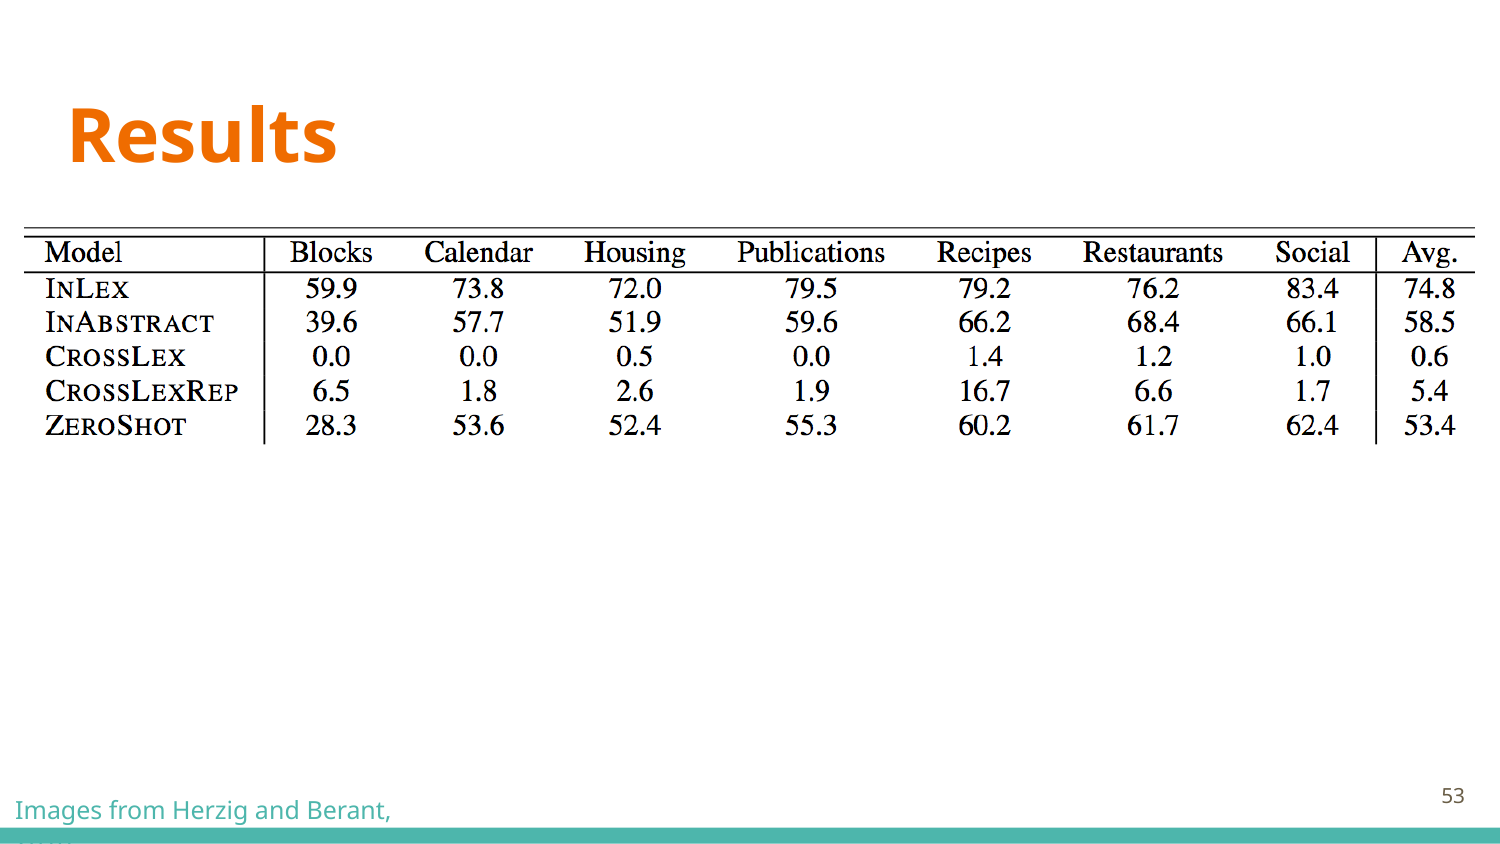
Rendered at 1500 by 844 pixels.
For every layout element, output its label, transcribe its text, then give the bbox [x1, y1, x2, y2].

slide_number ‹#› [1389, 764, 1480, 830]
picture [24, 213, 1476, 457]
title Results [51, 72, 1449, 189]
text_box Images from Herzig and Berant, 2018 [0, 779, 470, 832]
